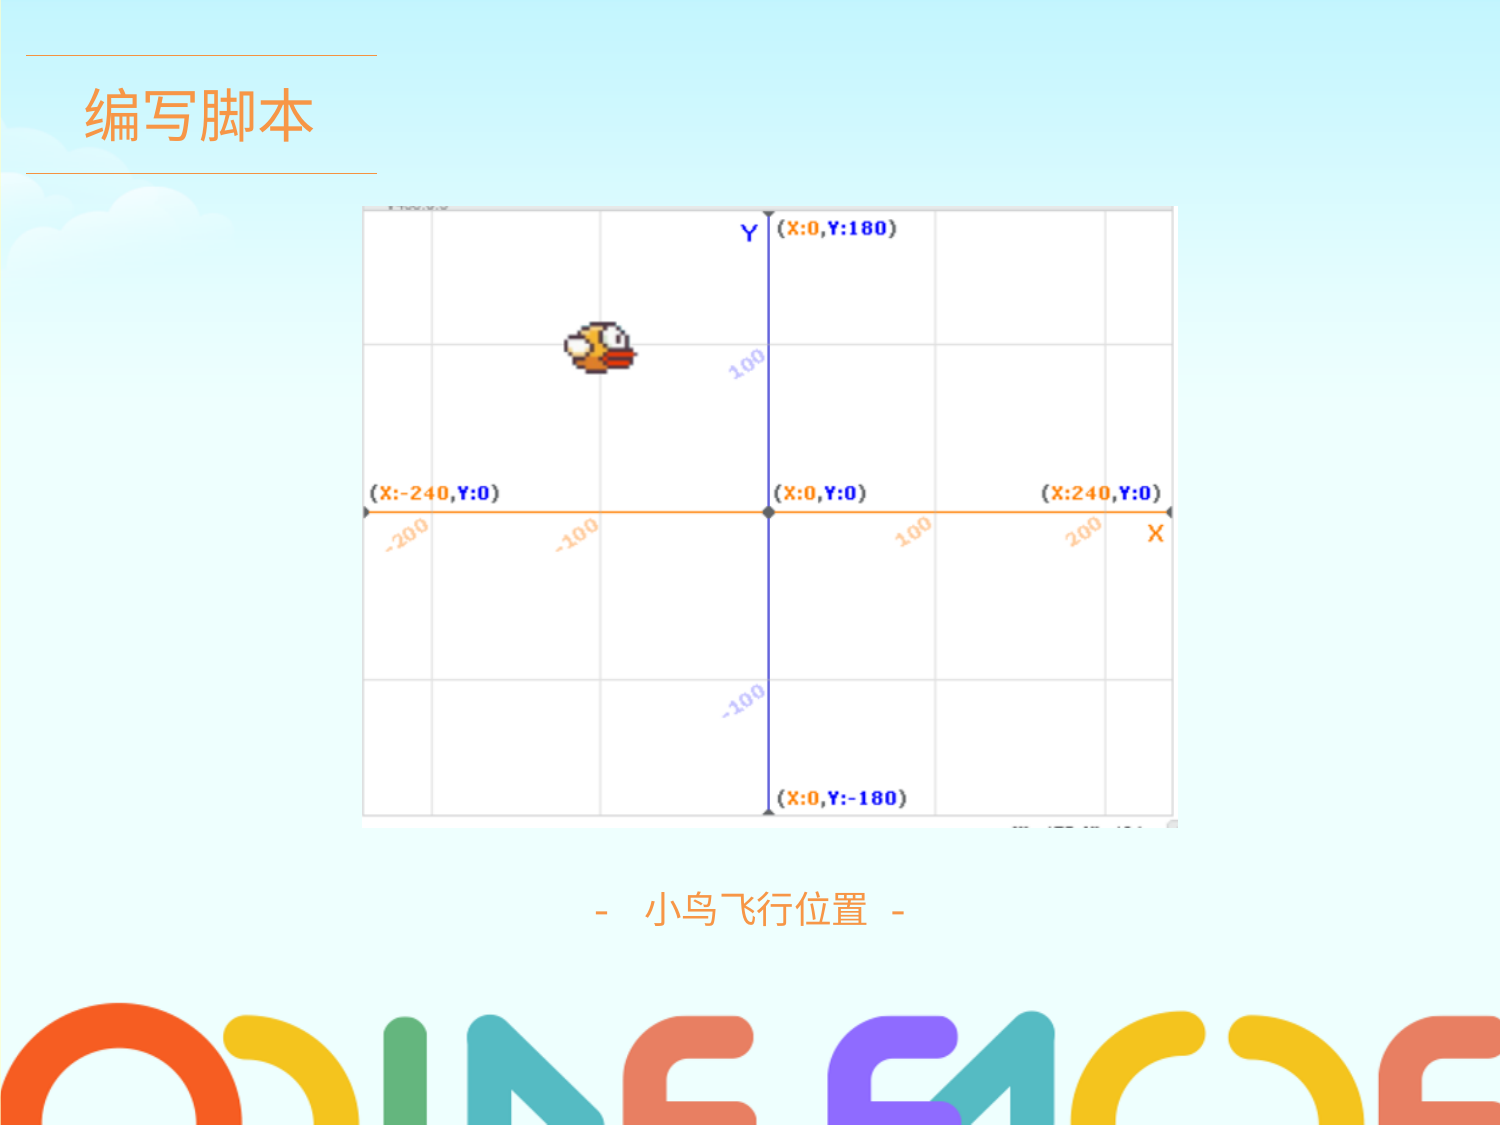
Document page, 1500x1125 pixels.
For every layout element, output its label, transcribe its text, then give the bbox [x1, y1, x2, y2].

picture [0, 939, 1500, 1125]
picture [0, 0, 1500, 833]
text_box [0, 55, 401, 174]
text_box - 小鸟飞行位置 - [0, 833, 1500, 939]
